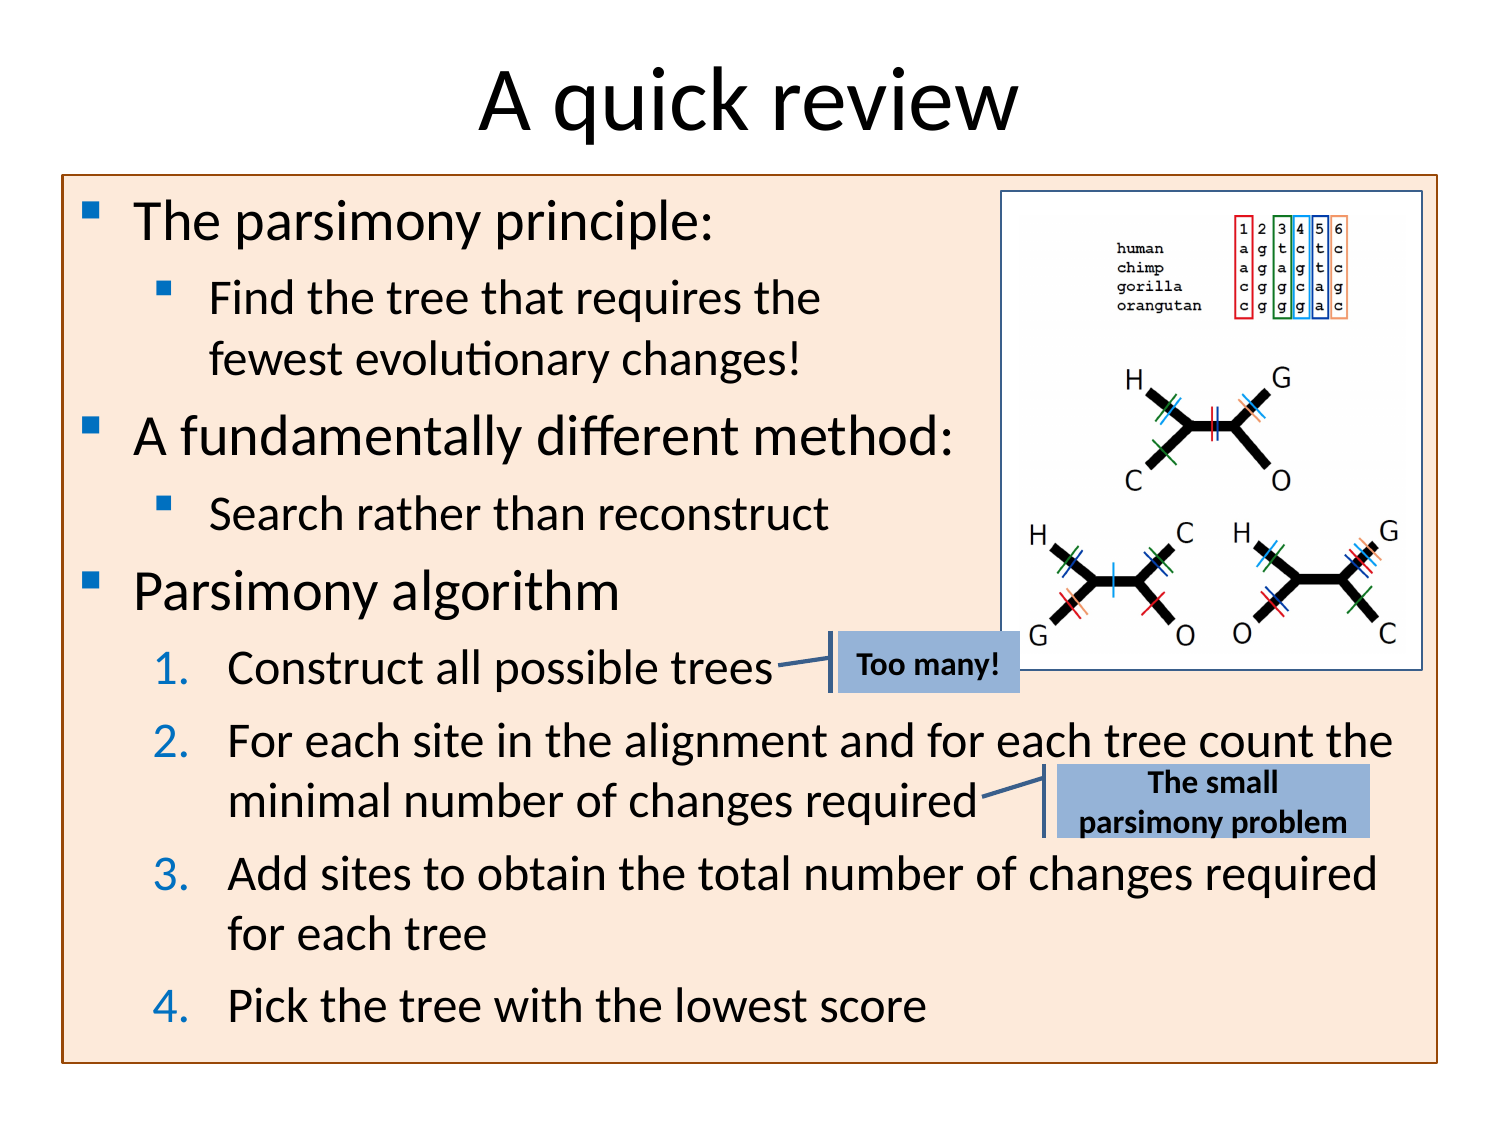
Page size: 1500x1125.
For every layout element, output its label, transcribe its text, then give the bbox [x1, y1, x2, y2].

text_box Too many! [777, 630, 833, 693]
text_box The small parsimony problem [1057, 764, 1370, 838]
text_box A quick review [0, 0, 1500, 187]
text_box Too many! [838, 631, 1020, 693]
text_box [1000, 191, 1423, 671]
text_box The small parsimony problem [981, 763, 1046, 838]
text_box The parsimony principle: Find the tree that requires the fewest evolutionary changes! A fundamentally different method: Search rather than reconstruct Parsimony algorithm Construct all possible trees For each site in the alignment and for each tree count the minimal number of changes required Add sites to obtain the total number of changes required for each tree Pick the tree with the lowest score [62, 187, 1438, 1063]
